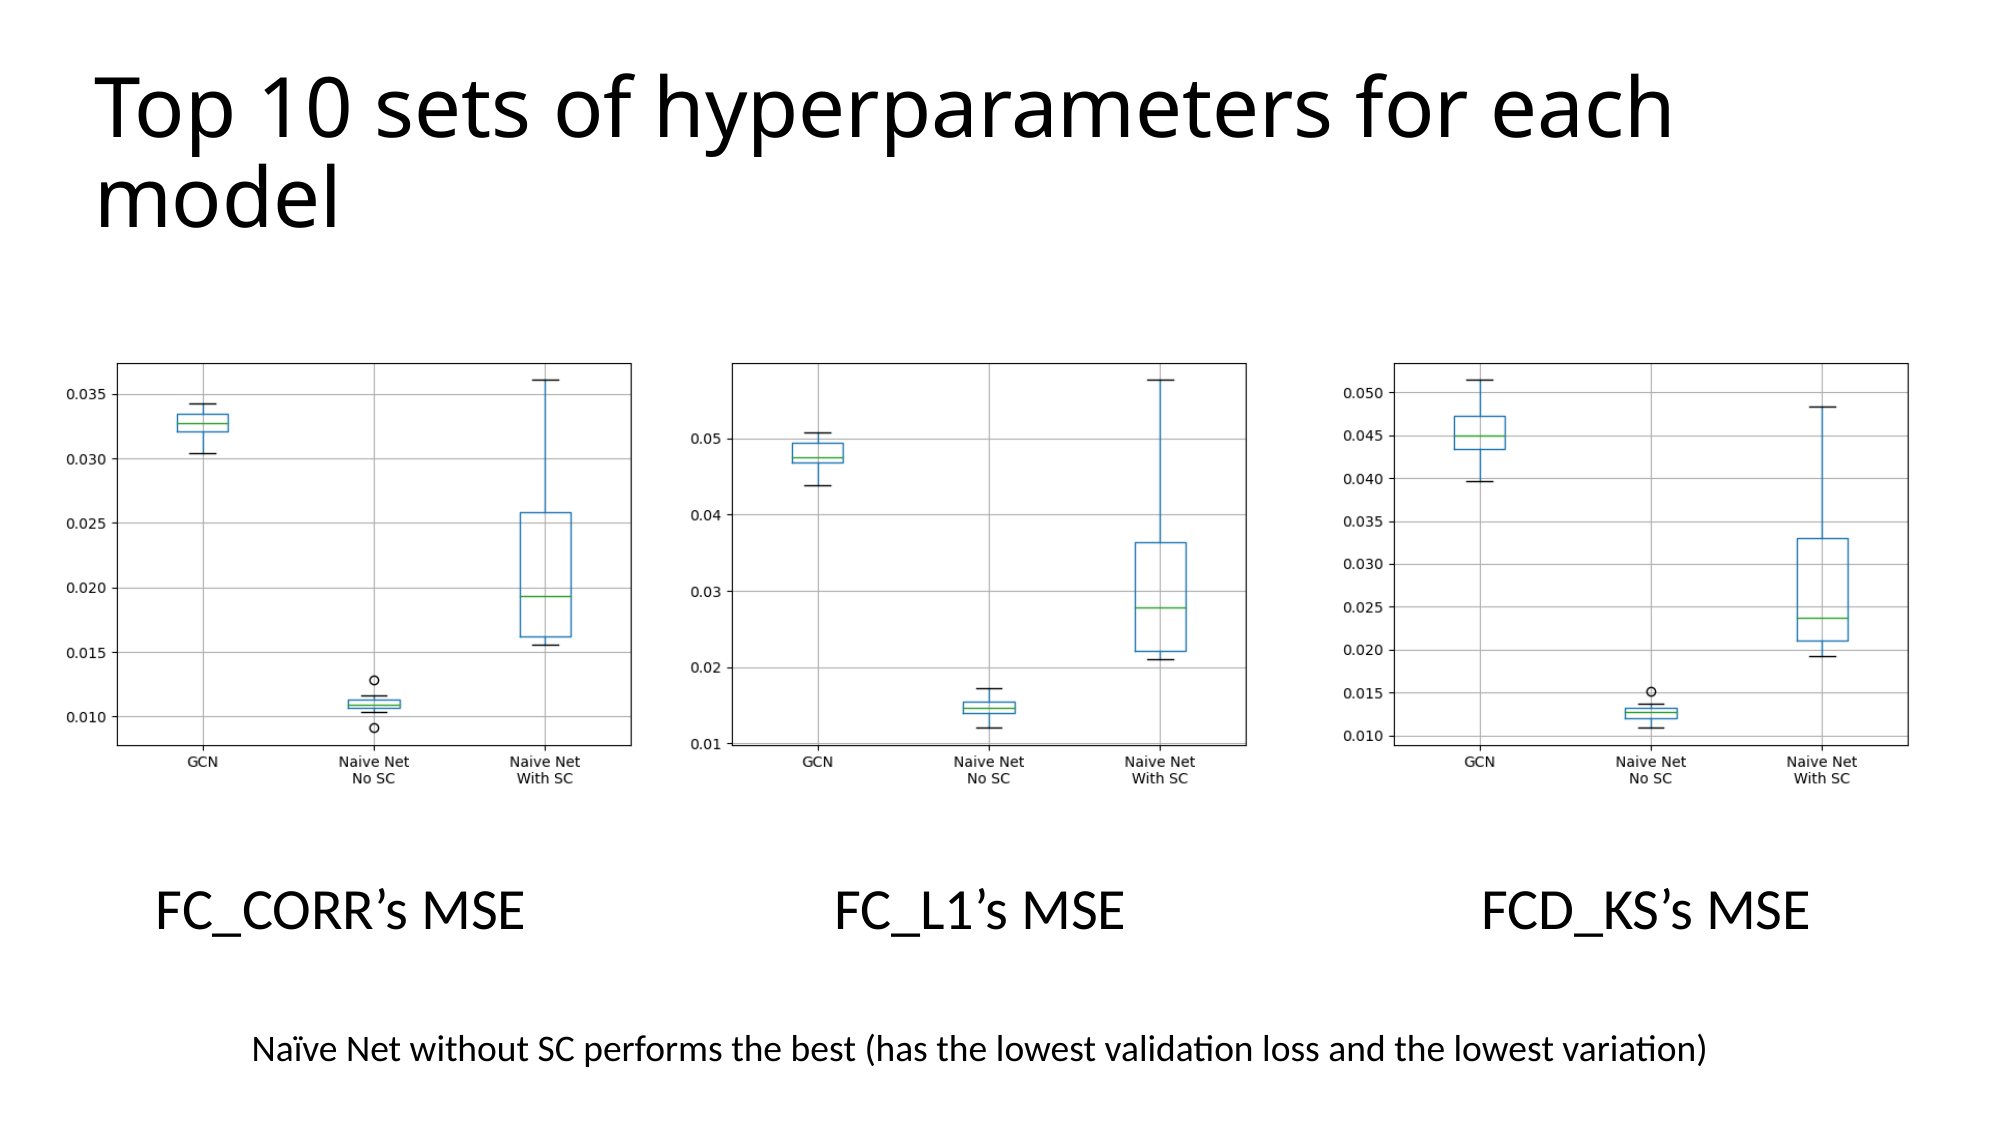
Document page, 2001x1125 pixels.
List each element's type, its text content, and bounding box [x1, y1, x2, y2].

text_box Naïve Net without SC performs the best (has the lowest validation loss and the lowest variation) [236, 1016, 1725, 1077]
text_box FCD_KS’s MSE [1466, 863, 1915, 1019]
title Top 10 sets of hyperparameters for each model [79, 71, 1847, 239]
picture [33, 303, 1974, 800]
text_box FC_L1’s MSE [819, 863, 1268, 1016]
text_box FC_CORR’s MSE [141, 863, 590, 1019]
